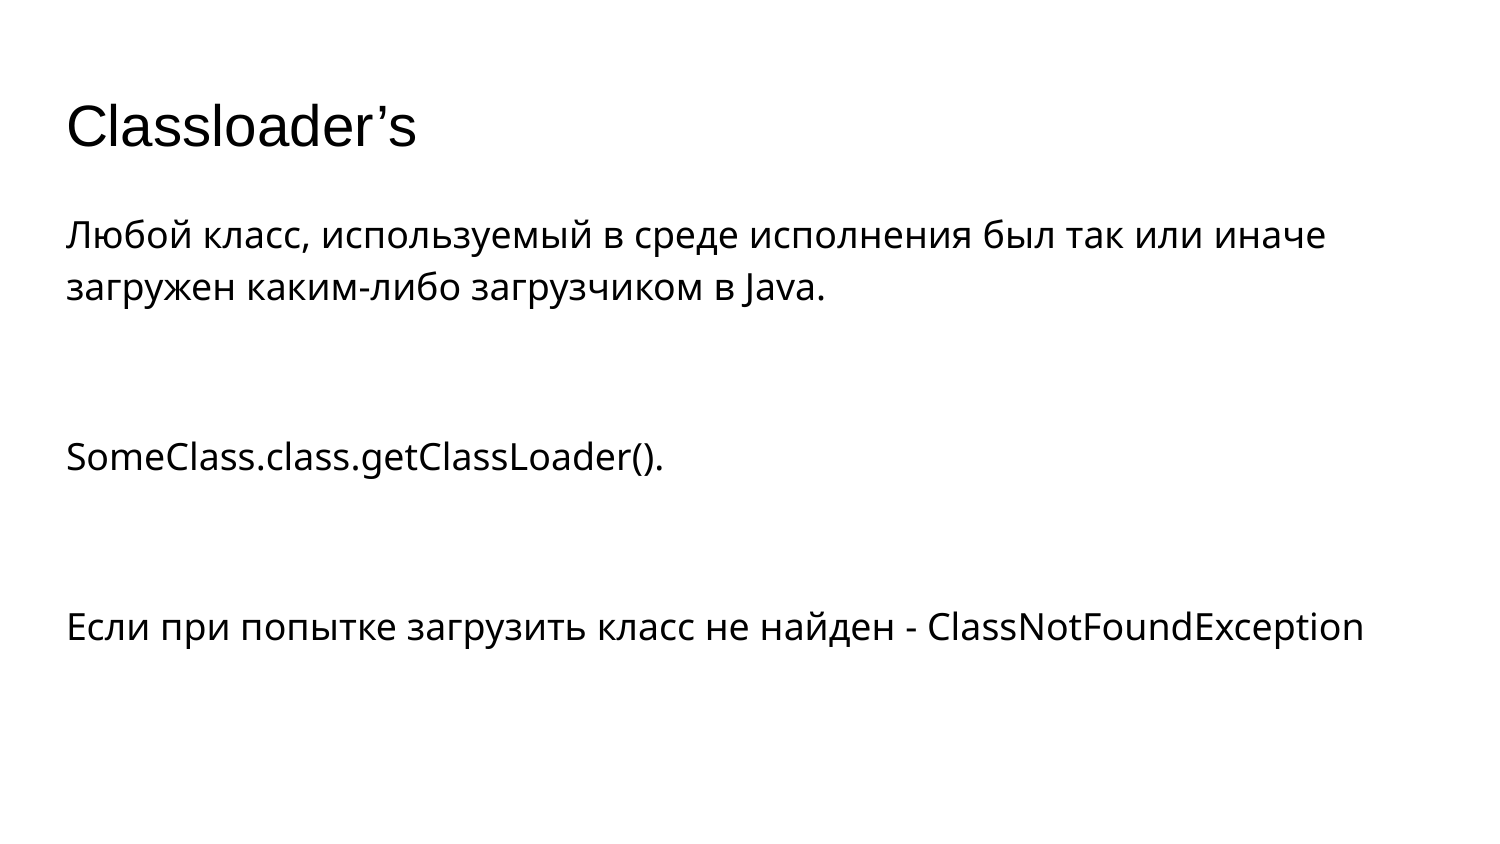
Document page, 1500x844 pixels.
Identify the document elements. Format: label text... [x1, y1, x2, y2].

title Classloader’s [51, 72, 1449, 167]
list Любой класс, используемый в среде исполнения был так или иначе загружен каким-либо загрузчиком в Java. SomeClass.class.getClassLoader(). Если при попытке загрузить класс не найден - ClassNotFoundException [51, 189, 1449, 750]
